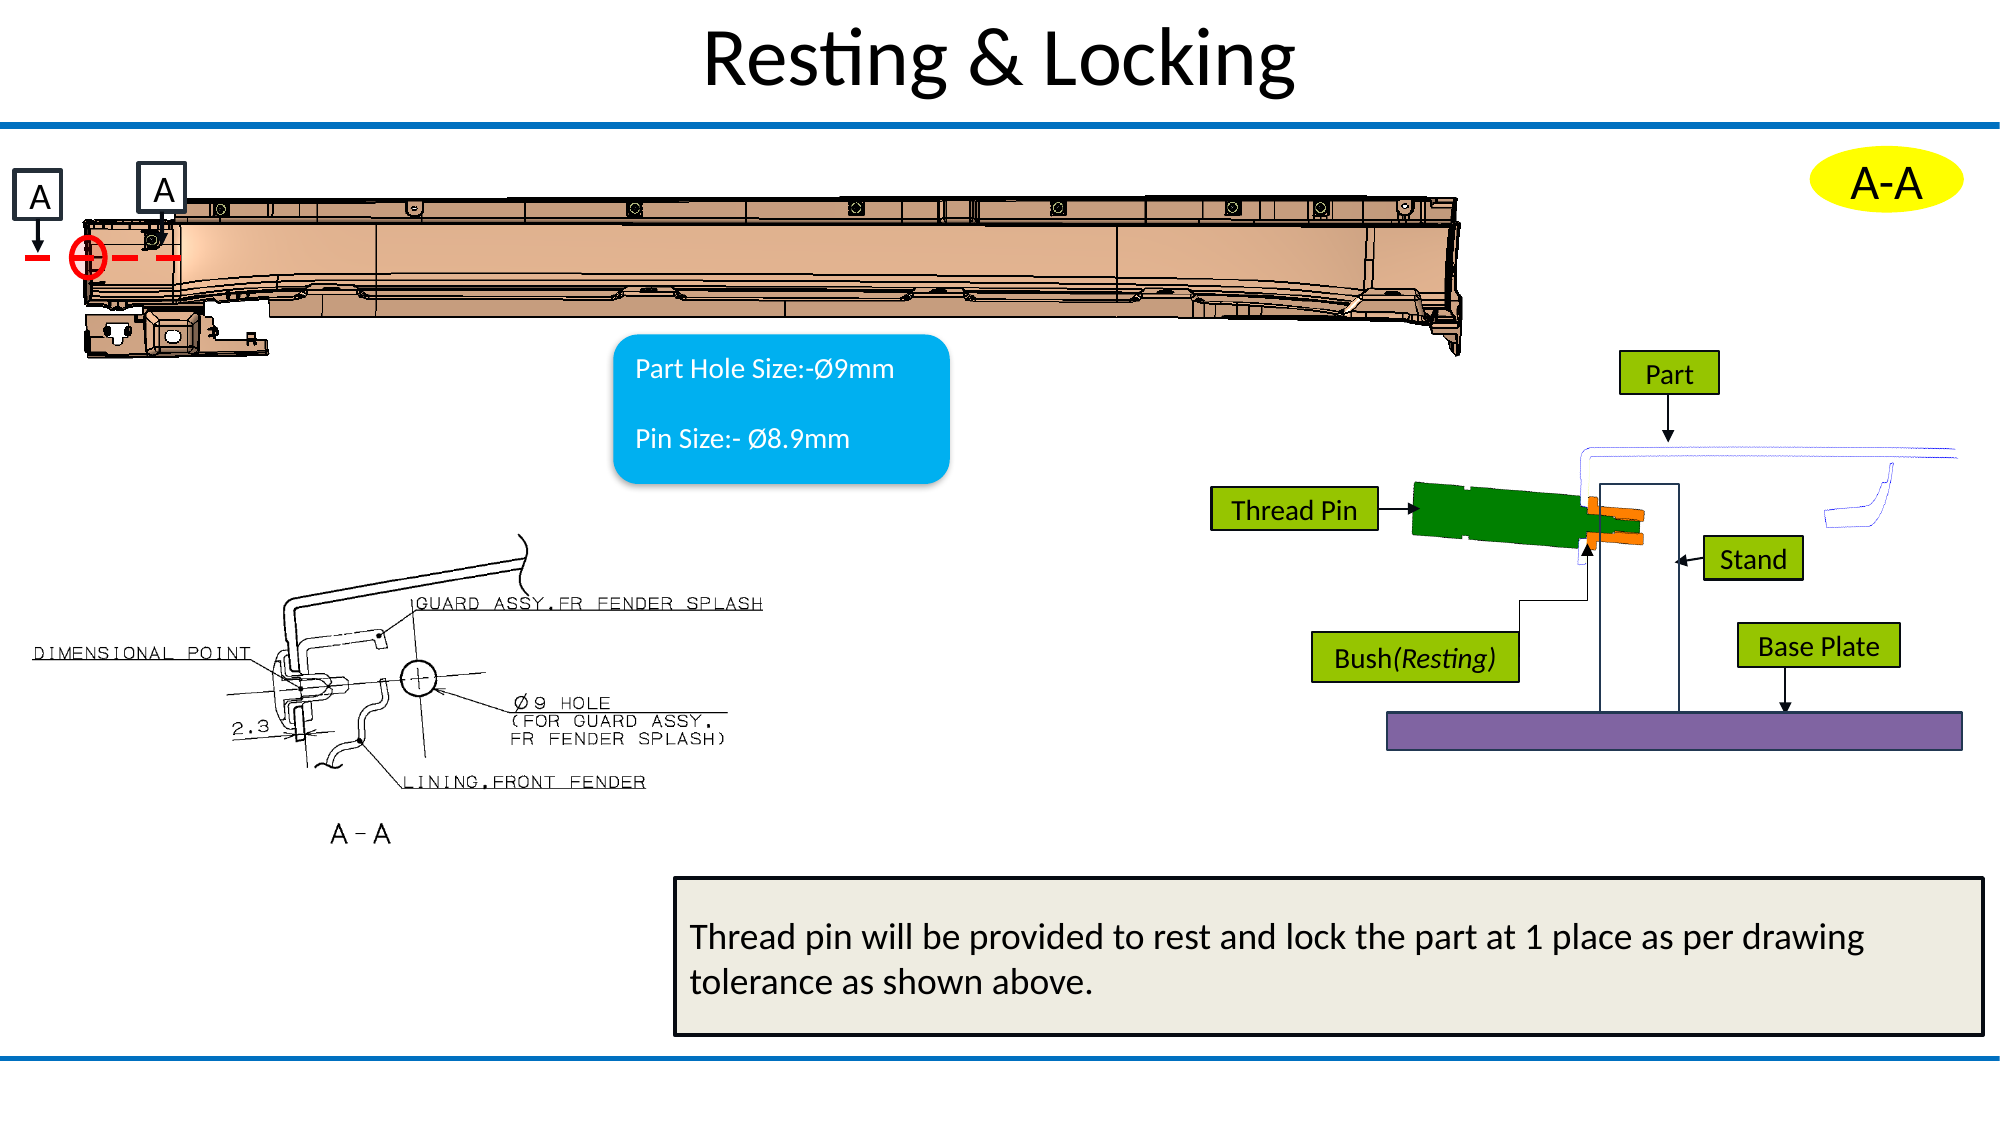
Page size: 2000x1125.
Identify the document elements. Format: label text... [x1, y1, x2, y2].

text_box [14, 170, 62, 254]
text_box A-A [1809, 145, 1964, 213]
text_box [69, 240, 76, 257]
text_box Part Hole Size:-Ø9mm Pin Size:- Ø8.9mm [613, 373, 950, 484]
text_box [1211, 297, 1962, 751]
picture [81, 159, 1468, 366]
text_box Resting & Locking [687, 0, 1313, 110]
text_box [138, 163, 186, 246]
picture [821, 360, 831, 366]
text_box [71, 267, 76, 275]
picture [28, 520, 782, 867]
picture [638, 360, 645, 366]
text_box Thread pin will be provided to rest and lock the part at 1 place as per drawing tolerance as shown above. [673, 876, 1985, 1037]
